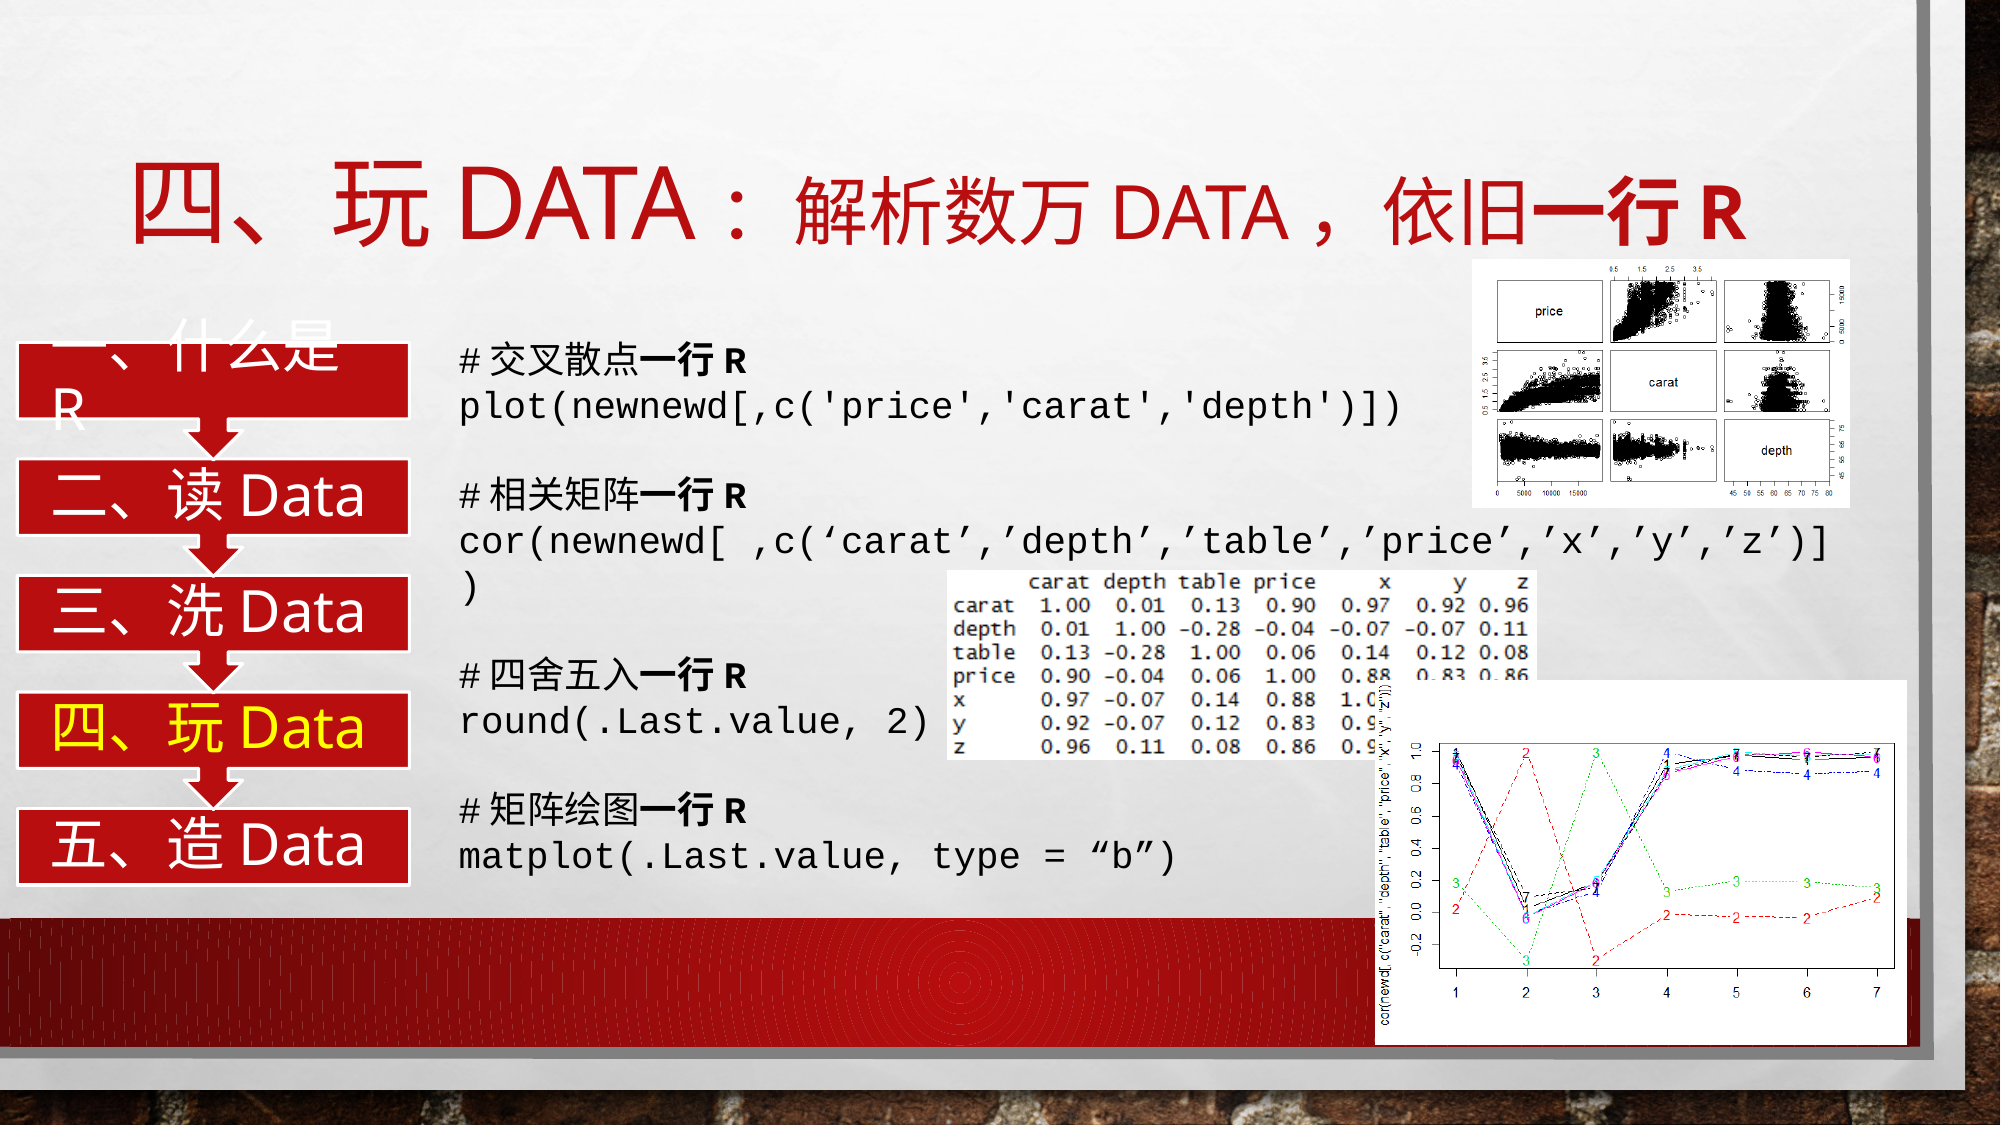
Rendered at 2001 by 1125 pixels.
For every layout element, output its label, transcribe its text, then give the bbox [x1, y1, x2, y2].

title 四、玩DATA：解析数万Data，依旧一行R [112, 112, 1818, 302]
picture [947, 570, 1907, 1045]
text_box #交叉散点一行R plot(newnewd[,c('price','carat','depth')]) #相关矩阵一行R cor(newnewd[ ,c(‘carat’,’depth’,’table’,’price’,’x’,’y’,’z’)]) #四舍五入一行R round(.Last.value, 2) #矩阵绘图一行R matplot(.Last.value, type = “b”) [443, 328, 1850, 928]
picture [0, 0, 2000, 1125]
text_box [16, 341, 410, 886]
picture [1472, 258, 1850, 509]
